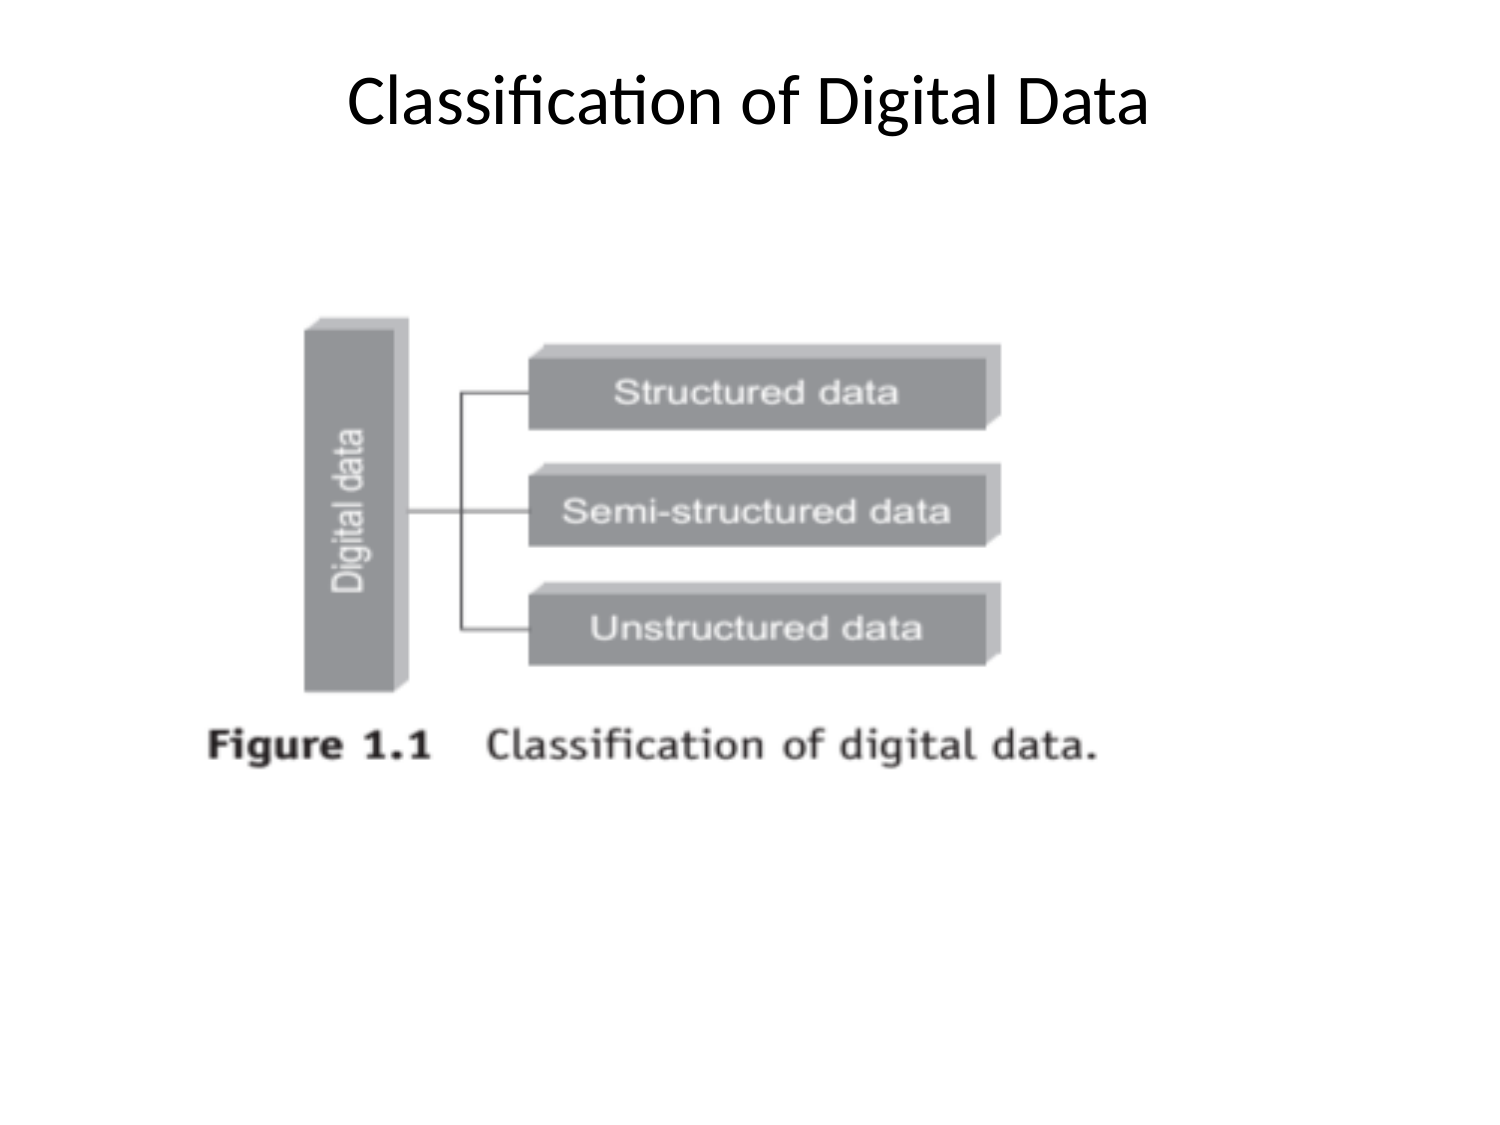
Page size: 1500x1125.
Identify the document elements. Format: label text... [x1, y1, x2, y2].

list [87, 274, 1313, 810]
title Classification of Digital Data [75, 45, 1425, 233]
